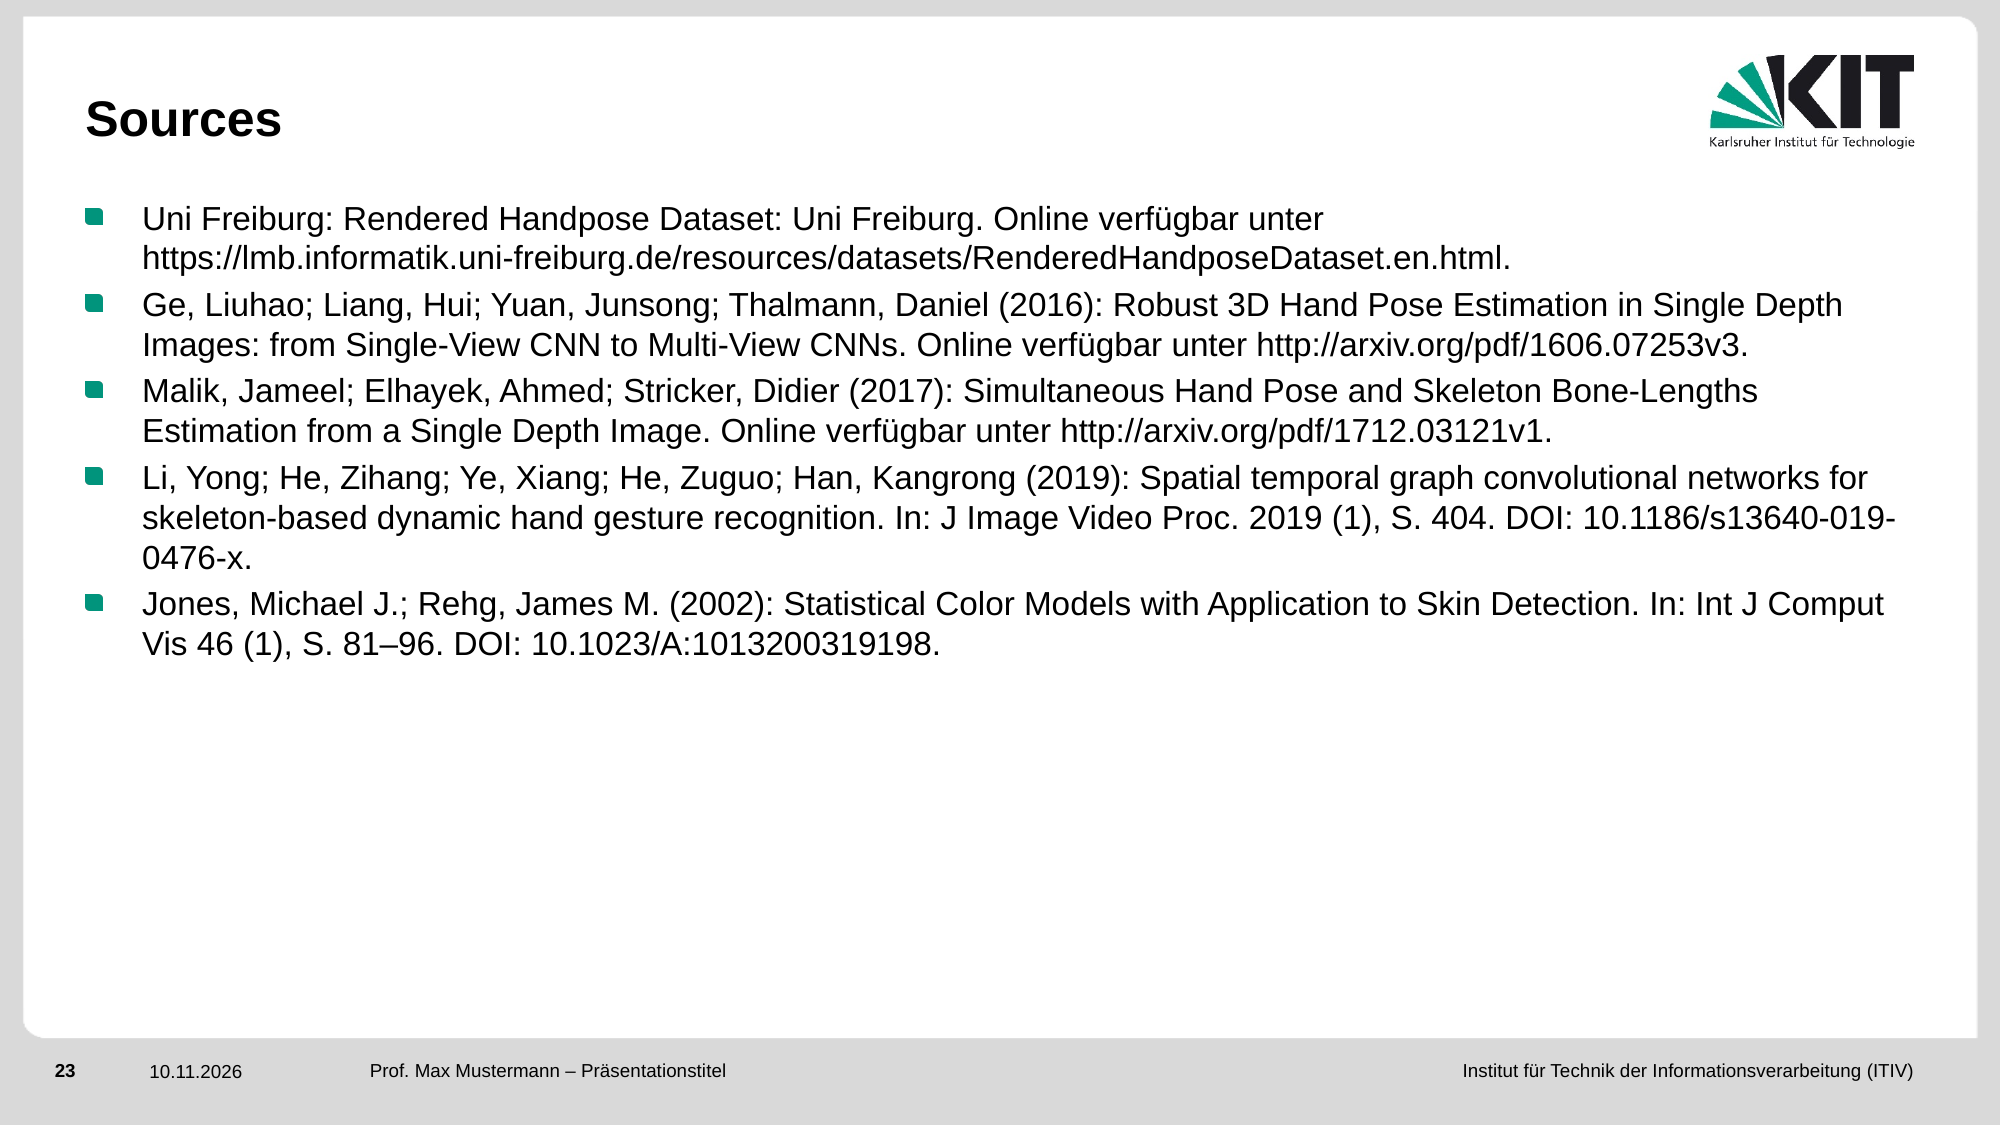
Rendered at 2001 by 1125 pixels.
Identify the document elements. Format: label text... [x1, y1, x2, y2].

picture [0, 0, 2000, 1125]
footer Prof. Max Mustermann – Präsentationstitel [369, 1058, 1284, 1119]
title Sources [85, 54, 1598, 147]
list Uni Freiburg: Rendered Handpose Dataset: Uni Freiburg. Online verfügbar unter https://lmb.informatik.uni-freiburg.de/resources/datasets/RenderedHandposeDataset.en.html. Ge, Liuhao; Liang, Hui; Yuan, Junsong; Thalmann, Daniel (2016): Robust 3D Hand Pose Estimation in Single Depth Images: from Single-View CNN to Multi-View CNNs. Online verfügbar unter http://arxiv.org/pdf/1606.07253v3. Malik, Jameel; Elhayek, Ahmed; Stricker, Didier (2017): Simultaneous Hand Pose and Skeleton Bone-Lengths Estimation from a Single Depth Image. Online verfügbar unter http://arxiv.org/pdf/1712.03121v1. Li, Yong; He, Zihang; Ye, Xiang; He, Zuguo; Han, Kangrong (2019): Spatial temporal graph convolutional networks for skeleton-based dynamic hand gesture recognition. In: J Image Video Proc. 2019 (1), S. 404. DOI: 10.1186/s13640-019-0476-x. Jones, Michael J.; Rehg, James M. (2002): Statistical Color Models with Application to Skin Detection. In: Int J Comput Vis 46 (1), S. 81–96. DOI: 10.1023/A:1013200319198. [85, 196, 1914, 1000]
